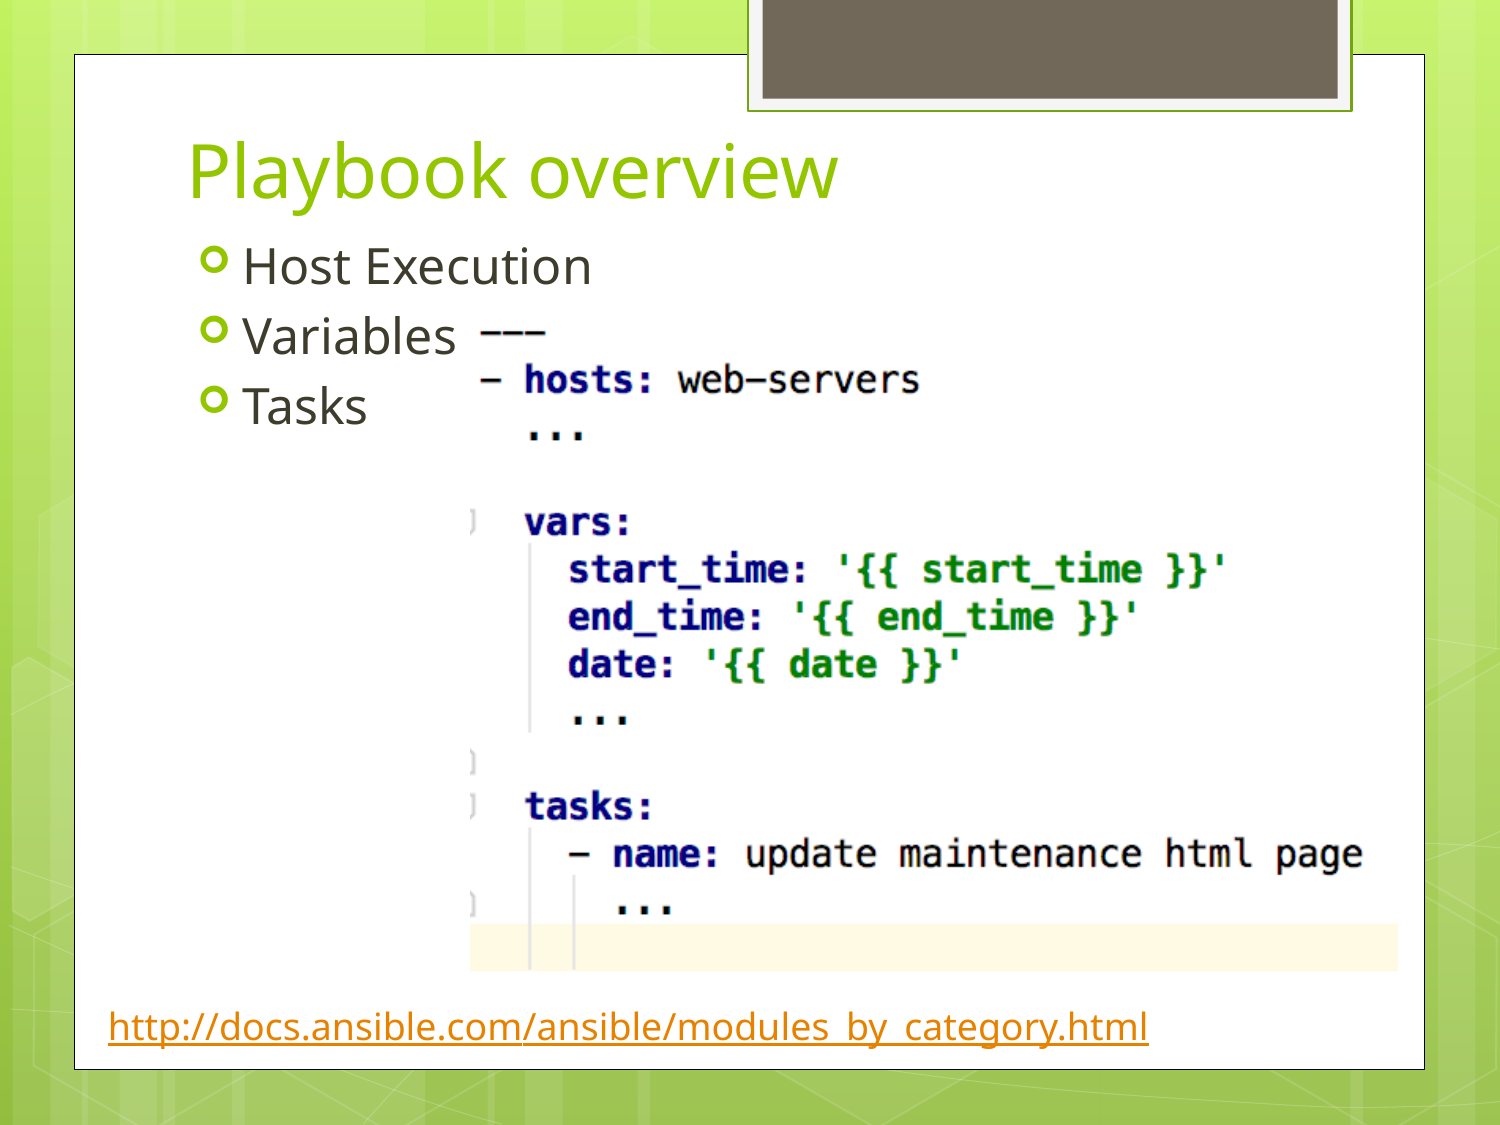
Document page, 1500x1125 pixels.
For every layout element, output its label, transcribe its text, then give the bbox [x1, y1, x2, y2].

text_box http://docs.ansible.com/ansible/modules_by_category.html [93, 995, 1283, 1061]
title Playbook overview [171, 115, 1324, 222]
picture [469, 311, 1398, 1000]
list Host Execution Variables Tasks [171, 226, 1283, 444]
